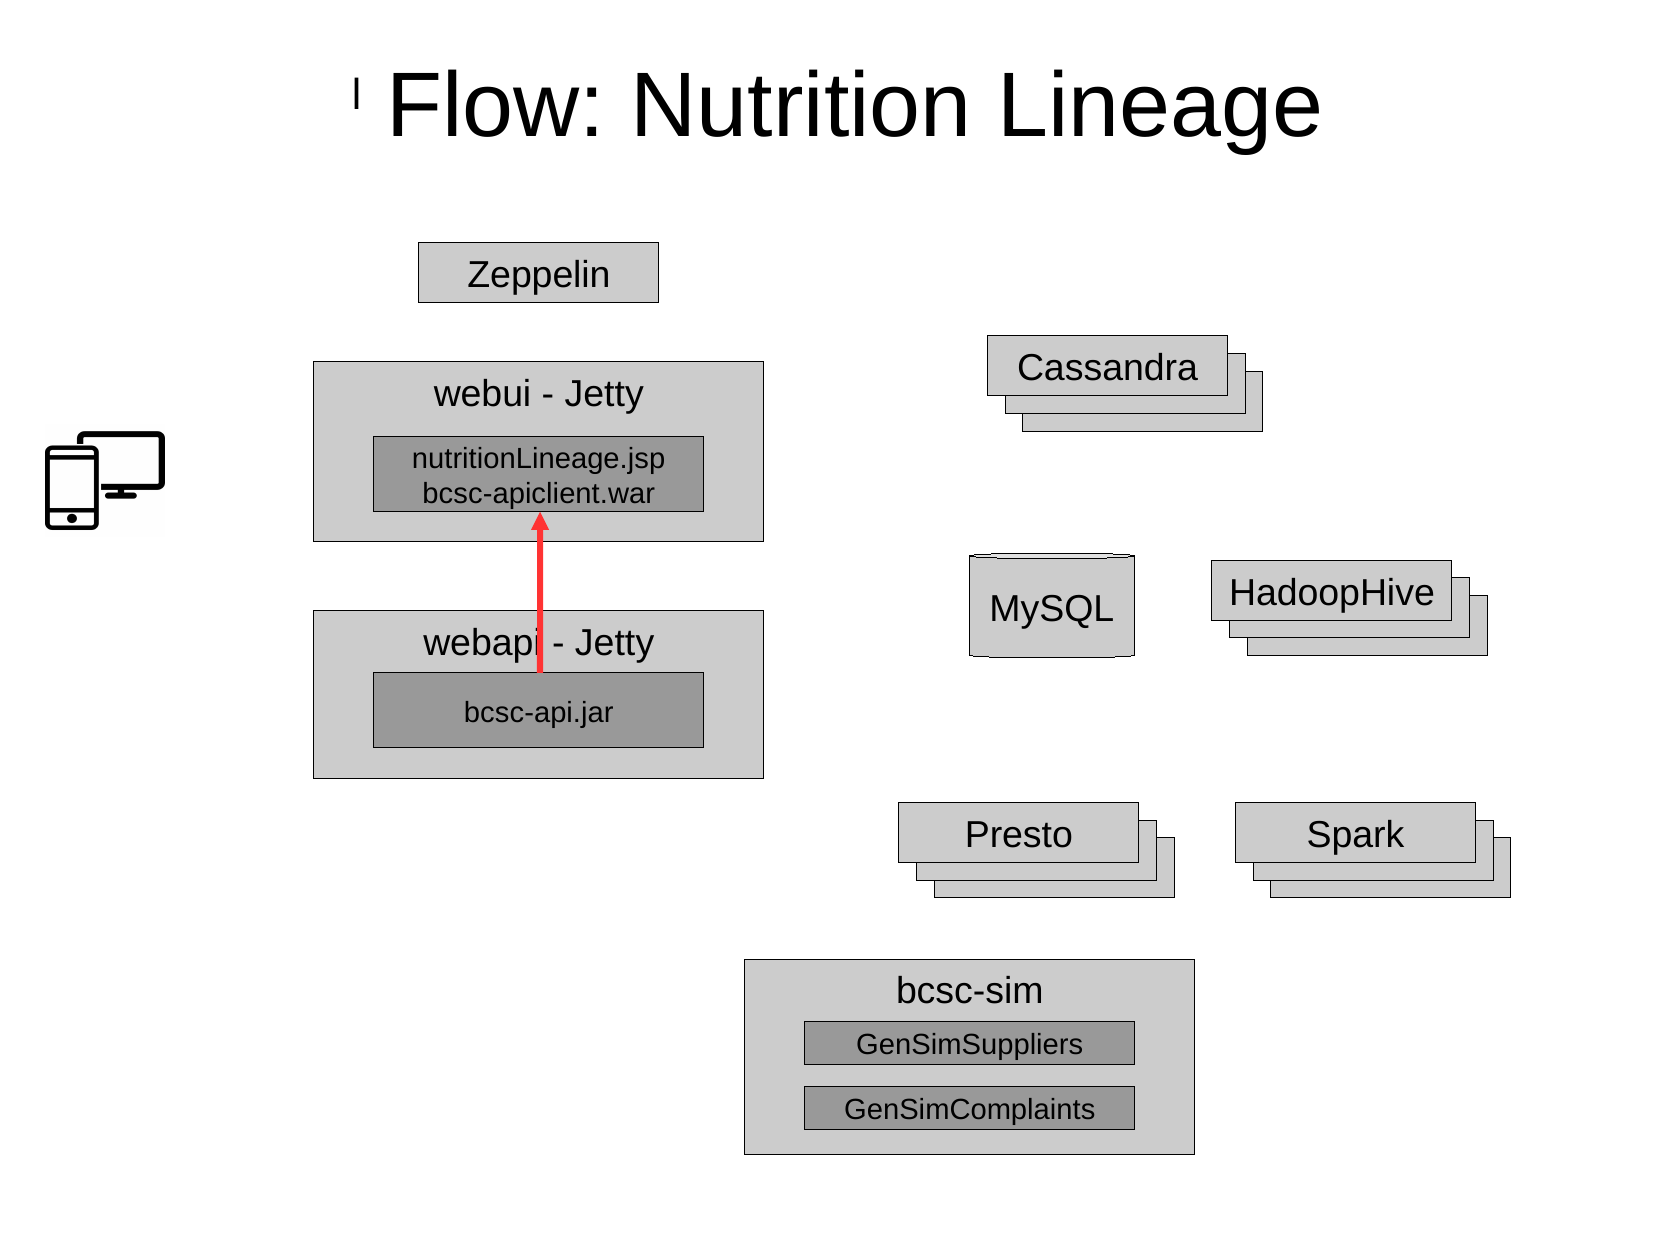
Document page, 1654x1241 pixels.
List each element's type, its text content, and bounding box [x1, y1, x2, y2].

text_box webui - Jetty [313, 361, 764, 542]
text_box GenSimComplaints [804, 1086, 1135, 1130]
text_box [934, 837, 1175, 898]
text_box [916, 820, 1157, 881]
text_box Hadoop [973, 553, 1131, 558]
text_box [533, 511, 547, 673]
text_box Cassandra [987, 335, 1228, 396]
text_box bcsc-sim [744, 959, 1195, 1155]
text_box [1253, 820, 1494, 881]
text_box [1005, 353, 1246, 414]
text_box Flow: Nutrition Lineage [104, 48, 1571, 151]
text_box Spark [1235, 802, 1476, 863]
text_box [82, 180, 1571, 1200]
text_box [1247, 595, 1488, 656]
text_box MySQL [969, 553, 1135, 658]
text_box HadoopHive [1211, 560, 1452, 621]
text_box Presto [898, 802, 1139, 863]
text_box Zeppelin [418, 242, 659, 303]
text_box GenSimSuppliers [804, 1021, 1135, 1065]
text_box bcsc-api.jar [373, 672, 704, 748]
picture [44, 424, 166, 537]
text_box webapi - Jetty [313, 610, 764, 779]
text_box [1270, 837, 1511, 898]
text_box [1229, 577, 1470, 638]
text_box nutritionLineage.jsp bcsc-apiclient.war [373, 436, 704, 512]
